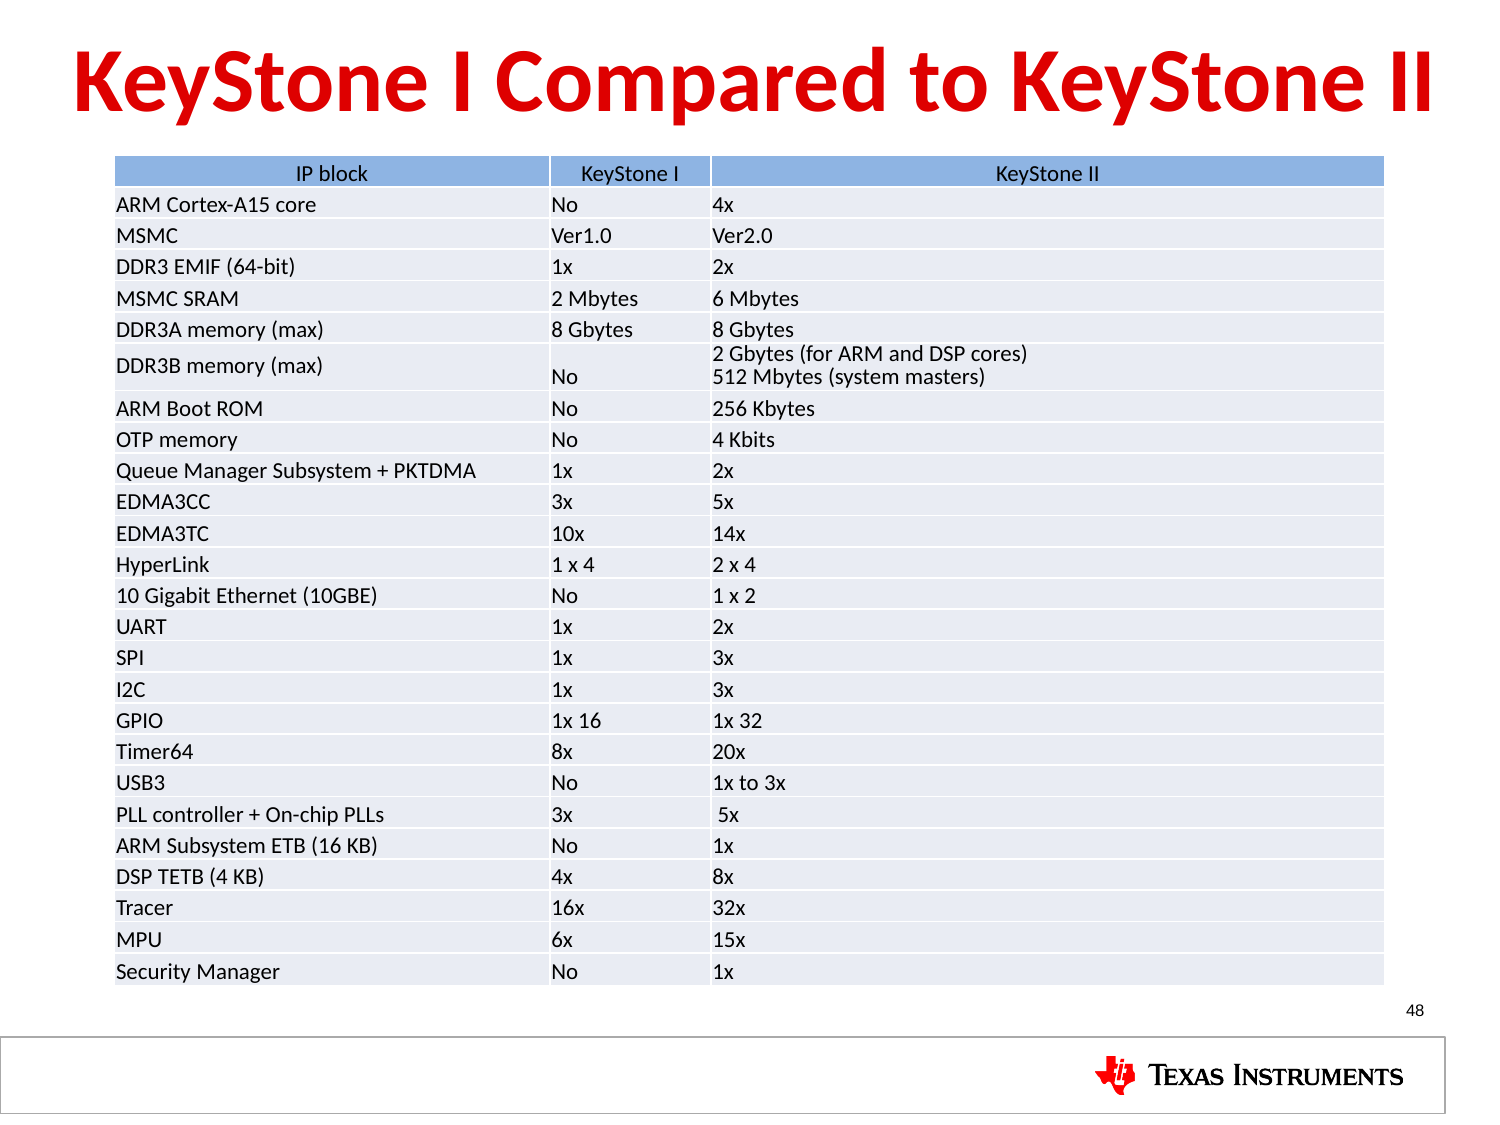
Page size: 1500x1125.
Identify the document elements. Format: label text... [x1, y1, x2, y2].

table_cell 2x [712, 250, 1384, 280]
table_cell I2C [115, 673, 549, 702]
table_cell MSMC SRAM [115, 281, 549, 311]
slide_number 48 [1089, 992, 1440, 1027]
table_cell 6 Mbytes [712, 281, 1384, 311]
table_cell EDMA3CC [115, 485, 549, 515]
table_cell No [551, 766, 710, 796]
table_cell 1x 16 [551, 704, 710, 733]
table_cell Timer64 [115, 735, 549, 764]
table_cell 2 Gbytes (for ARM and DSP cores) 512 Mbytes (system masters) [712, 344, 1384, 390]
table_cell 16x [551, 891, 710, 921]
table_header KeyStone I [551, 156, 710, 186]
table_cell 1x [551, 610, 710, 640]
table_cell HyperLink [115, 548, 549, 577]
table_cell GPIO [115, 704, 549, 733]
table_cell No [551, 344, 710, 390]
table_cell 8 Gbytes [712, 313, 1384, 342]
table_cell Ver1.0 [551, 219, 710, 248]
table_cell 4x [551, 860, 710, 889]
table_cell 1x [551, 641, 710, 671]
table_cell 14x [712, 516, 1384, 546]
table_cell 8 Gbytes [551, 313, 710, 342]
table_cell OTP memory [115, 423, 549, 452]
table_cell 1x 32 [712, 704, 1384, 733]
table_cell 1 x 4 [551, 548, 710, 577]
table_cell DDR3 EMIF (64-bit) [115, 250, 549, 280]
table_cell ARM Boot ROM [115, 391, 549, 421]
table_cell 10 Gigabit Ethernet (10GBE) [115, 579, 549, 608]
table_cell 2x [712, 454, 1384, 483]
table_cell 32x [712, 891, 1384, 921]
table_cell 4x [712, 188, 1384, 217]
table_cell 2 x 4 [712, 548, 1384, 577]
table_cell DSP TETB (4 KB) [115, 860, 549, 889]
title KeyStone I Compared to KeyStone II [31, 12, 1481, 138]
table_cell 1x [551, 454, 710, 483]
table_cell 10x [551, 516, 710, 546]
table_header IP block [115, 156, 549, 186]
table_cell ARM Subsystem ETB (16 KB) [115, 829, 549, 858]
table_cell 3x [551, 485, 710, 515]
table_cell No [551, 954, 710, 985]
table_cell EDMA3TC [115, 516, 549, 546]
table_cell ARM Cortex-A15 core [115, 188, 549, 217]
table_cell Queue Manager Subsystem + PKTDMA [115, 454, 549, 483]
picture [1095, 1056, 1403, 1095]
table_cell Ver2.0 [712, 219, 1384, 248]
table_cell 6x [551, 922, 710, 952]
table_cell 1x [712, 829, 1384, 858]
table_cell 1x [551, 673, 710, 702]
table_cell DDR3A memory (max) [115, 313, 549, 342]
table_cell PLL controller + On-chip PLLs [115, 797, 549, 827]
table_cell 3x [712, 641, 1384, 671]
table_cell 20x [712, 735, 1384, 764]
table_cell 3x [551, 797, 710, 827]
table_cell 2x [712, 610, 1384, 640]
table_cell 256 Kbytes [712, 391, 1384, 421]
table_cell 1x [551, 250, 710, 280]
table_cell 5x [712, 485, 1384, 515]
table_cell Security Manager [115, 954, 549, 985]
table_cell UART [115, 610, 549, 640]
table_cell No [551, 829, 710, 858]
table_cell 3x [712, 673, 1384, 702]
table_cell No [551, 423, 710, 452]
table_cell DDR3B memory (max) [115, 344, 549, 390]
table_cell No [551, 391, 710, 421]
table_cell 1x to 3x [712, 766, 1384, 796]
table_cell 2 Mbytes [551, 281, 710, 311]
table_cell No [551, 188, 710, 217]
table_cell SPI [115, 641, 549, 671]
table_cell MSMC [115, 219, 549, 248]
table_header KeyStone II [712, 156, 1384, 186]
table_cell Tracer [115, 891, 549, 921]
table_cell 4 Kbits [712, 423, 1384, 452]
table_cell 1x [712, 954, 1384, 985]
table_cell 8x [551, 735, 710, 764]
table_cell 5x [712, 797, 1384, 827]
table_cell No [551, 579, 710, 608]
table_cell USB3 [115, 766, 549, 796]
table_cell MPU [115, 922, 549, 952]
table_cell 8x [712, 860, 1384, 889]
table_cell 1 x 2 [712, 579, 1384, 608]
table_cell 15x [712, 922, 1384, 952]
